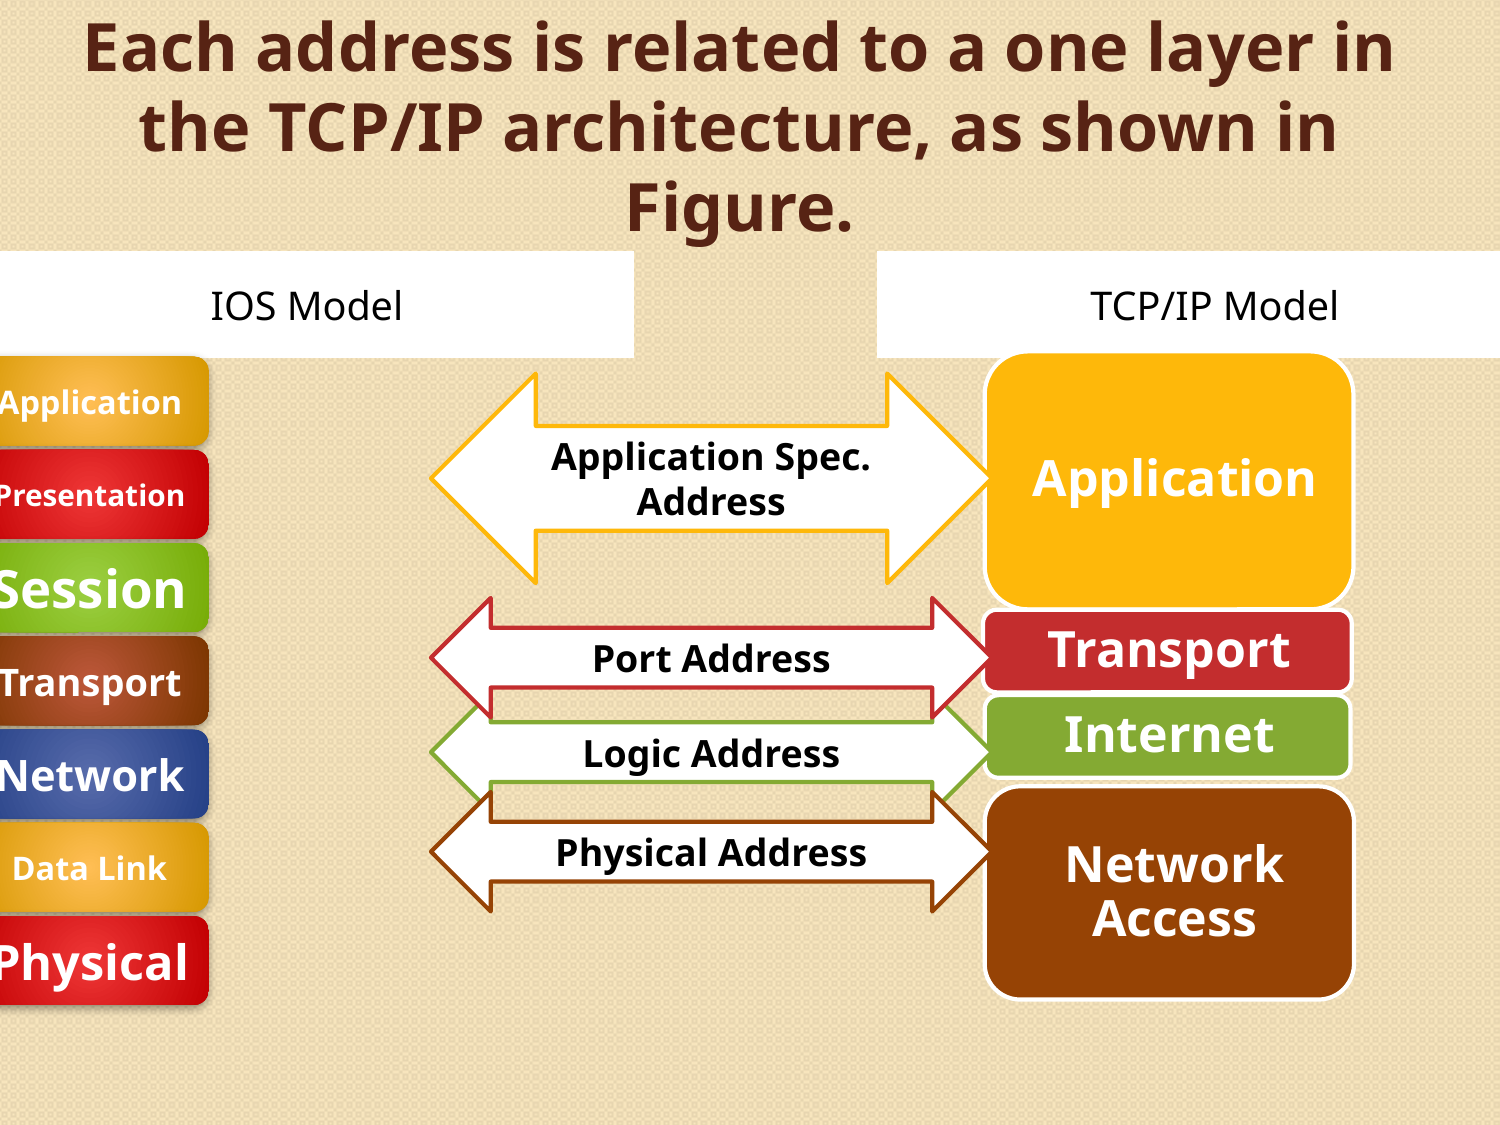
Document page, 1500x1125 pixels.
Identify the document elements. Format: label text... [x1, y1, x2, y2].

text_box Application Spec. Address [641, 423, 872, 533]
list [0, 356, 634, 1006]
text_box Port Address [641, 625, 872, 690]
title Each address is related to a one layer in the TCP/IP architecture, as shown in Figure. [64, 30, 1415, 219]
list IOS Model [0, 251, 634, 354]
text_box Physical Address [641, 819, 872, 884]
text_box Logic Address [641, 720, 872, 785]
list TCP/IP Model [877, 251, 1500, 358]
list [879, 351, 1459, 1000]
